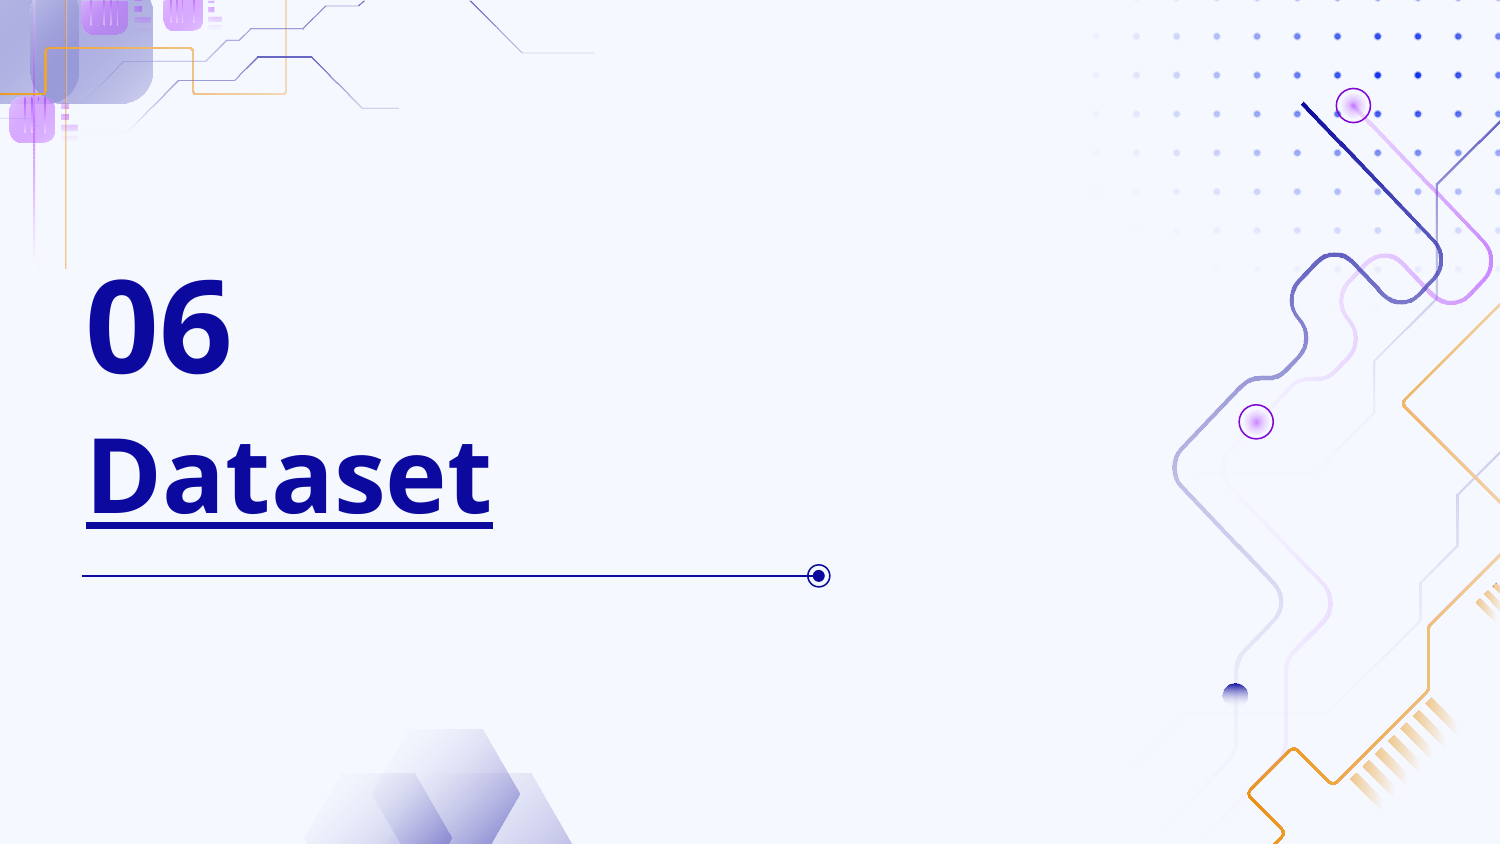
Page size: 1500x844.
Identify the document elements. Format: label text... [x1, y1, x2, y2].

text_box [303, 728, 583, 844]
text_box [1063, 0, 1500, 844]
title 06 [70, 240, 351, 402]
title Dataset [70, 402, 1058, 542]
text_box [81, 564, 830, 588]
